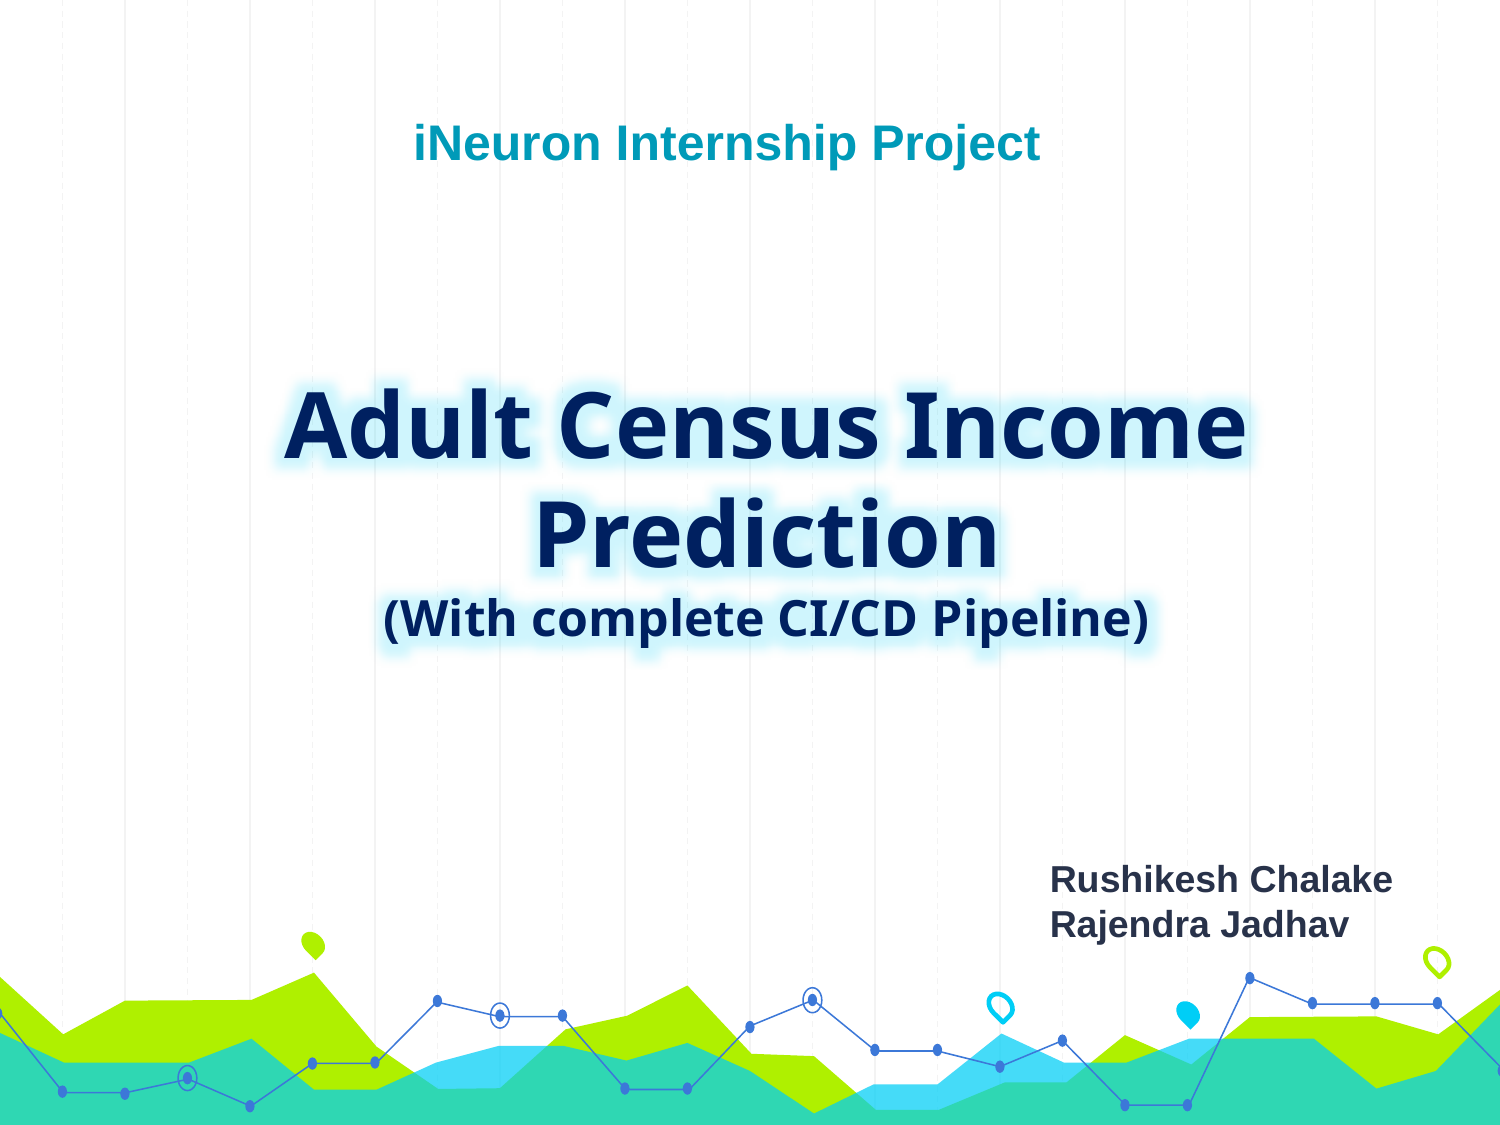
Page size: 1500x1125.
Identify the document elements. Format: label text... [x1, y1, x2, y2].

text_box Adult Census Income Prediction (With complete CI/CD Pipeline) [33, 442, 1500, 611]
text_box Rushikesh Chalake Rajendra Jadhav [1035, 847, 1484, 953]
text_box iNeuron Internship Project [274, 103, 1180, 178]
